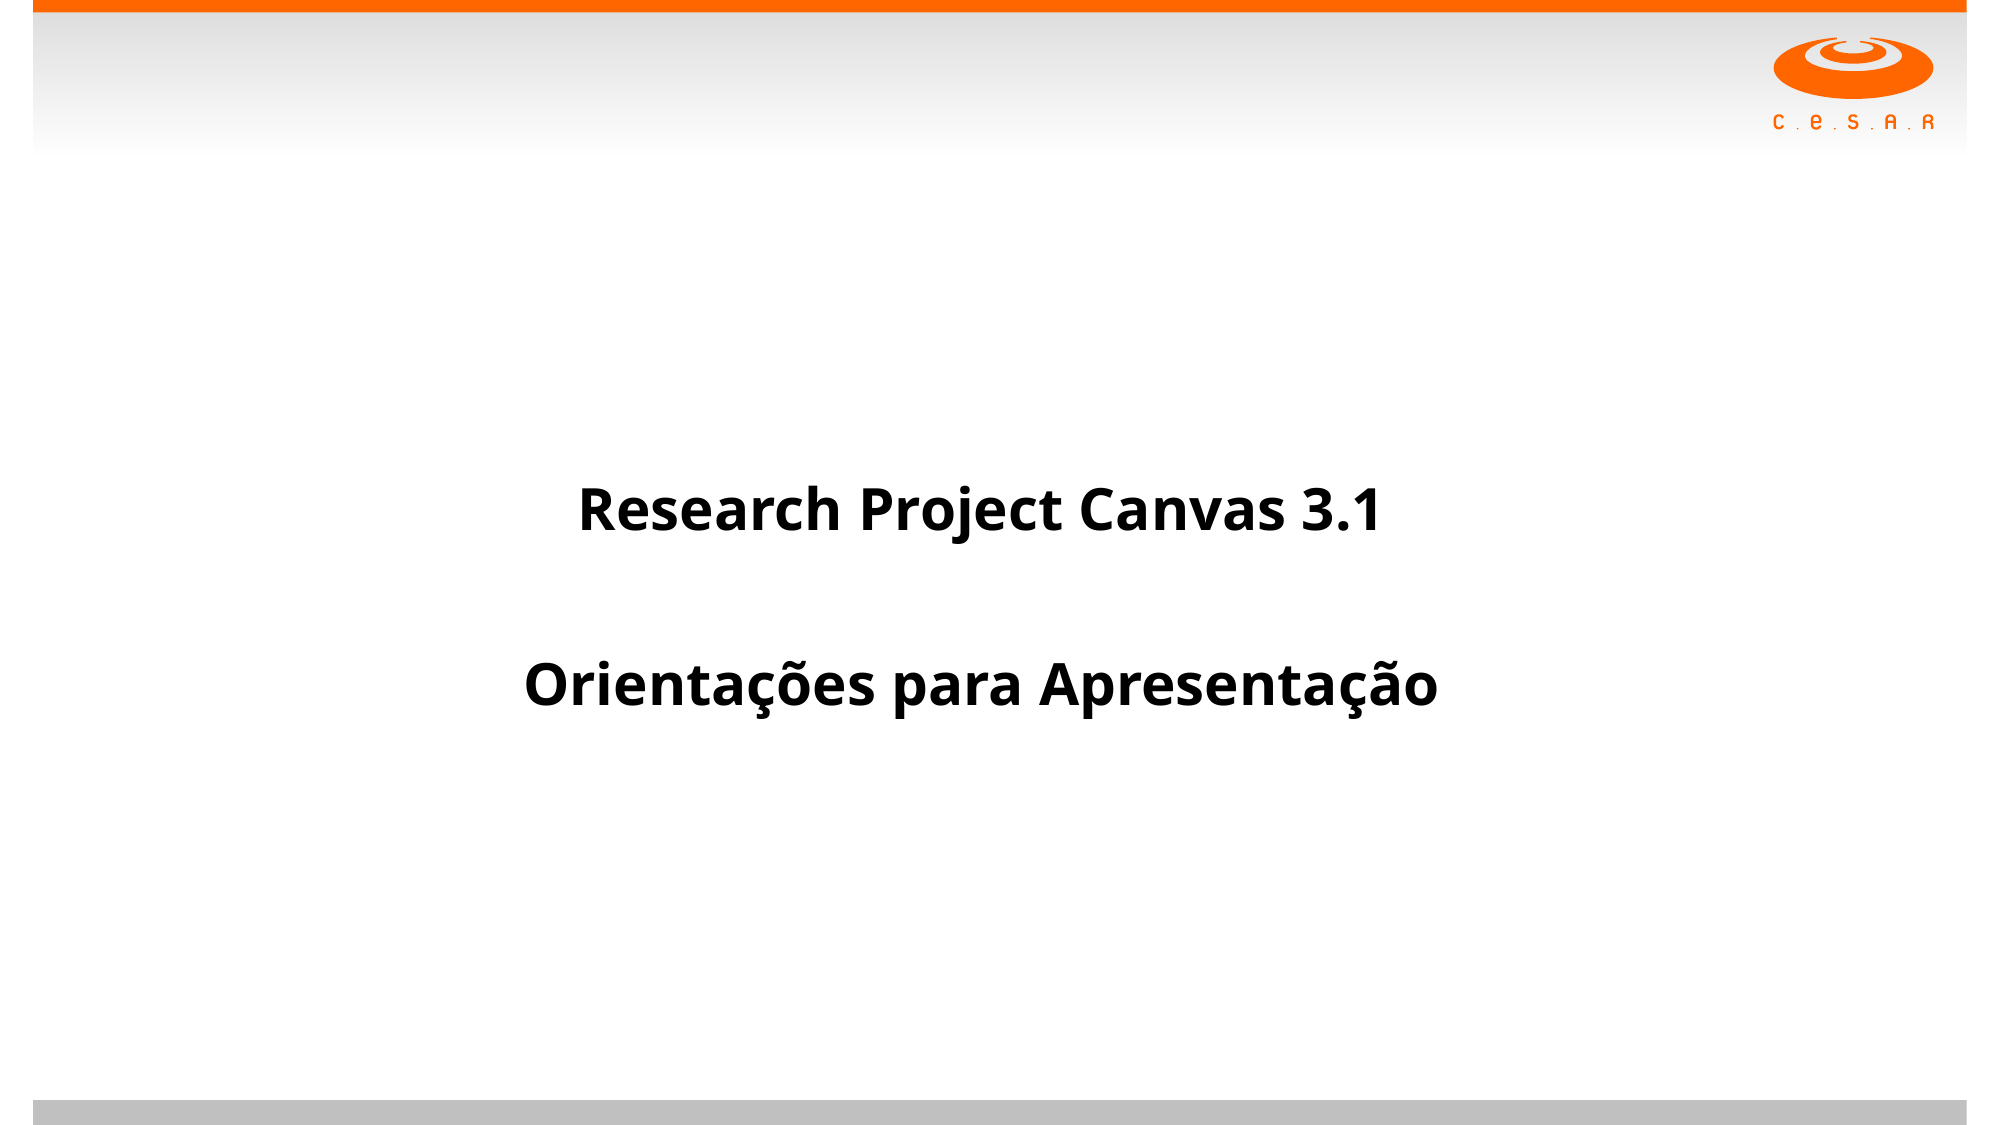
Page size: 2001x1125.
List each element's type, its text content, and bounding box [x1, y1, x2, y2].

text_box Research Project Canvas 3.1 Orientações para Apresentação [118, 446, 1845, 725]
